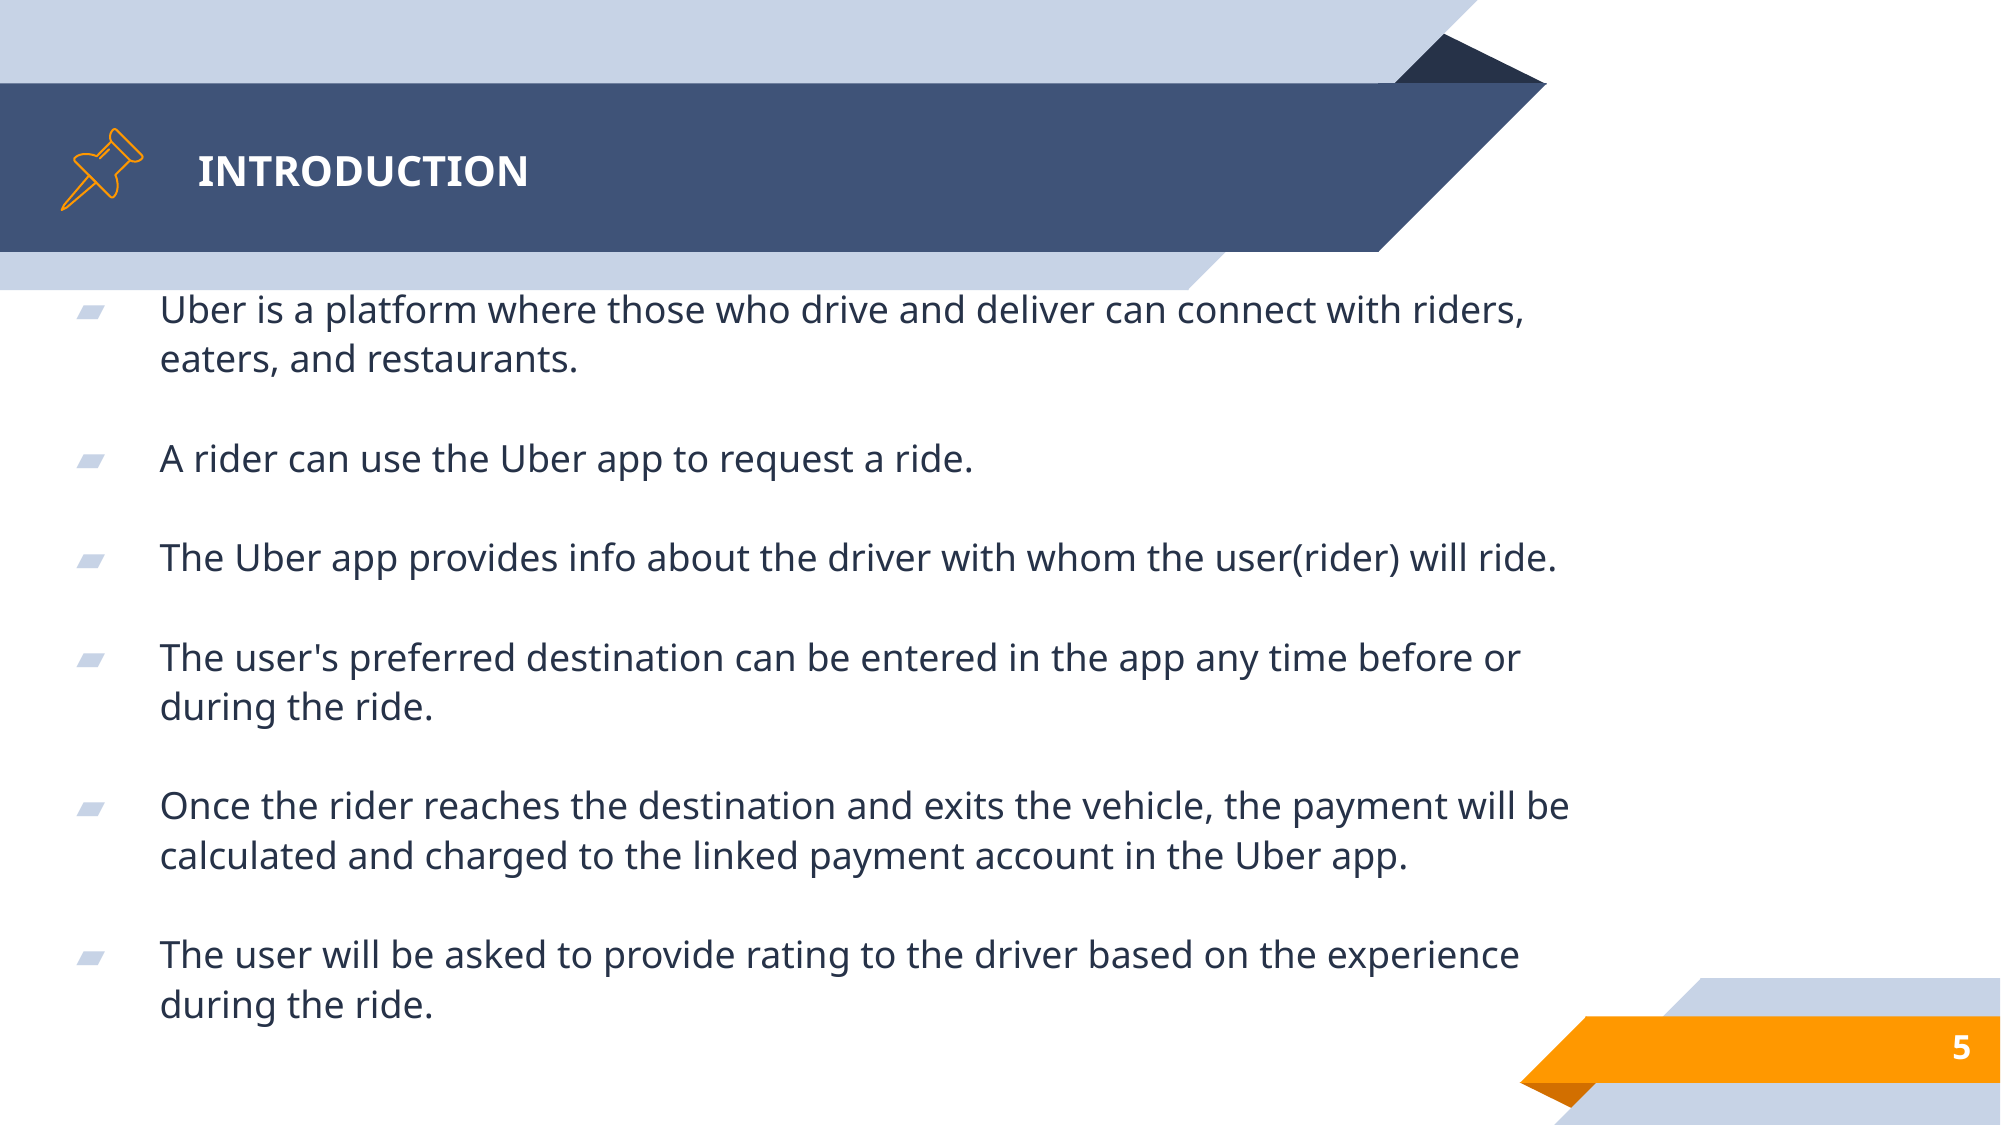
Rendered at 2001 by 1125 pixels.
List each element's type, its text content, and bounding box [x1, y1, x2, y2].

slide_number 5 [1666, 1014, 1992, 1084]
title INTRODUCTION [178, 85, 1380, 254]
list Uber is a platform where those who drive and deliver can connect with riders, eaters, and restaurants. A rider can use the Uber app to request a ride. The Uber app provides info about the driver with whom the user(rider) will ride. The user's preferred destination can be entered in the app any time before or during the ride. Once the rider reaches the destination and exits the vehicle, the payment will be calculated and charged to the linked payment account in the Uber app. The user will be asked to provide rating to the driver based on the experience during the ride. [39, 293, 1667, 1015]
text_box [61, 129, 143, 211]
